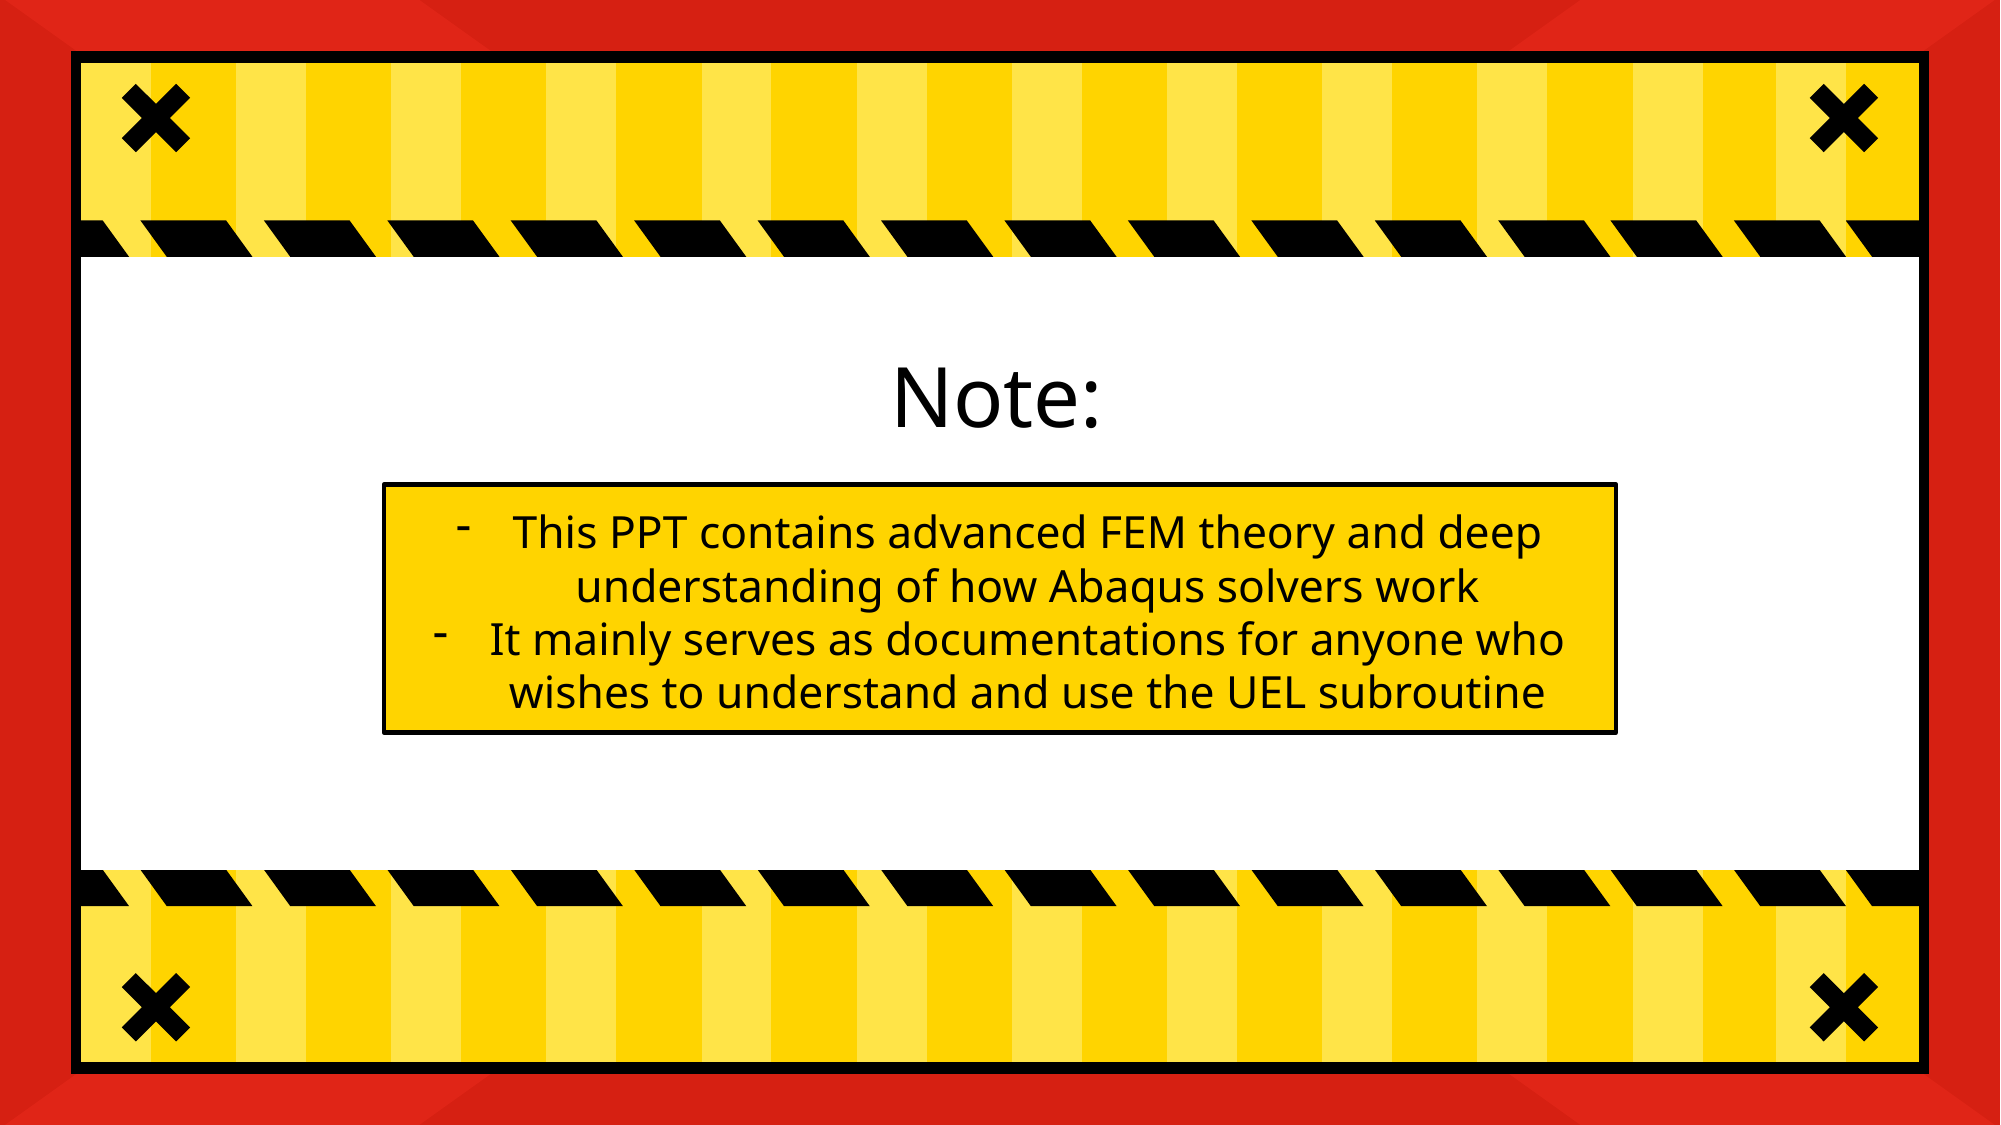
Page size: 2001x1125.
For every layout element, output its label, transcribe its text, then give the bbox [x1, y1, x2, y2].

title Note: [380, 359, 1613, 464]
list This PPT contains advanced FEM theory and deep understanding of how Abaqus solvers work It mainly serves as documentations for anyone who wishes to understand and use the UEL subroutine [382, 482, 1618, 735]
